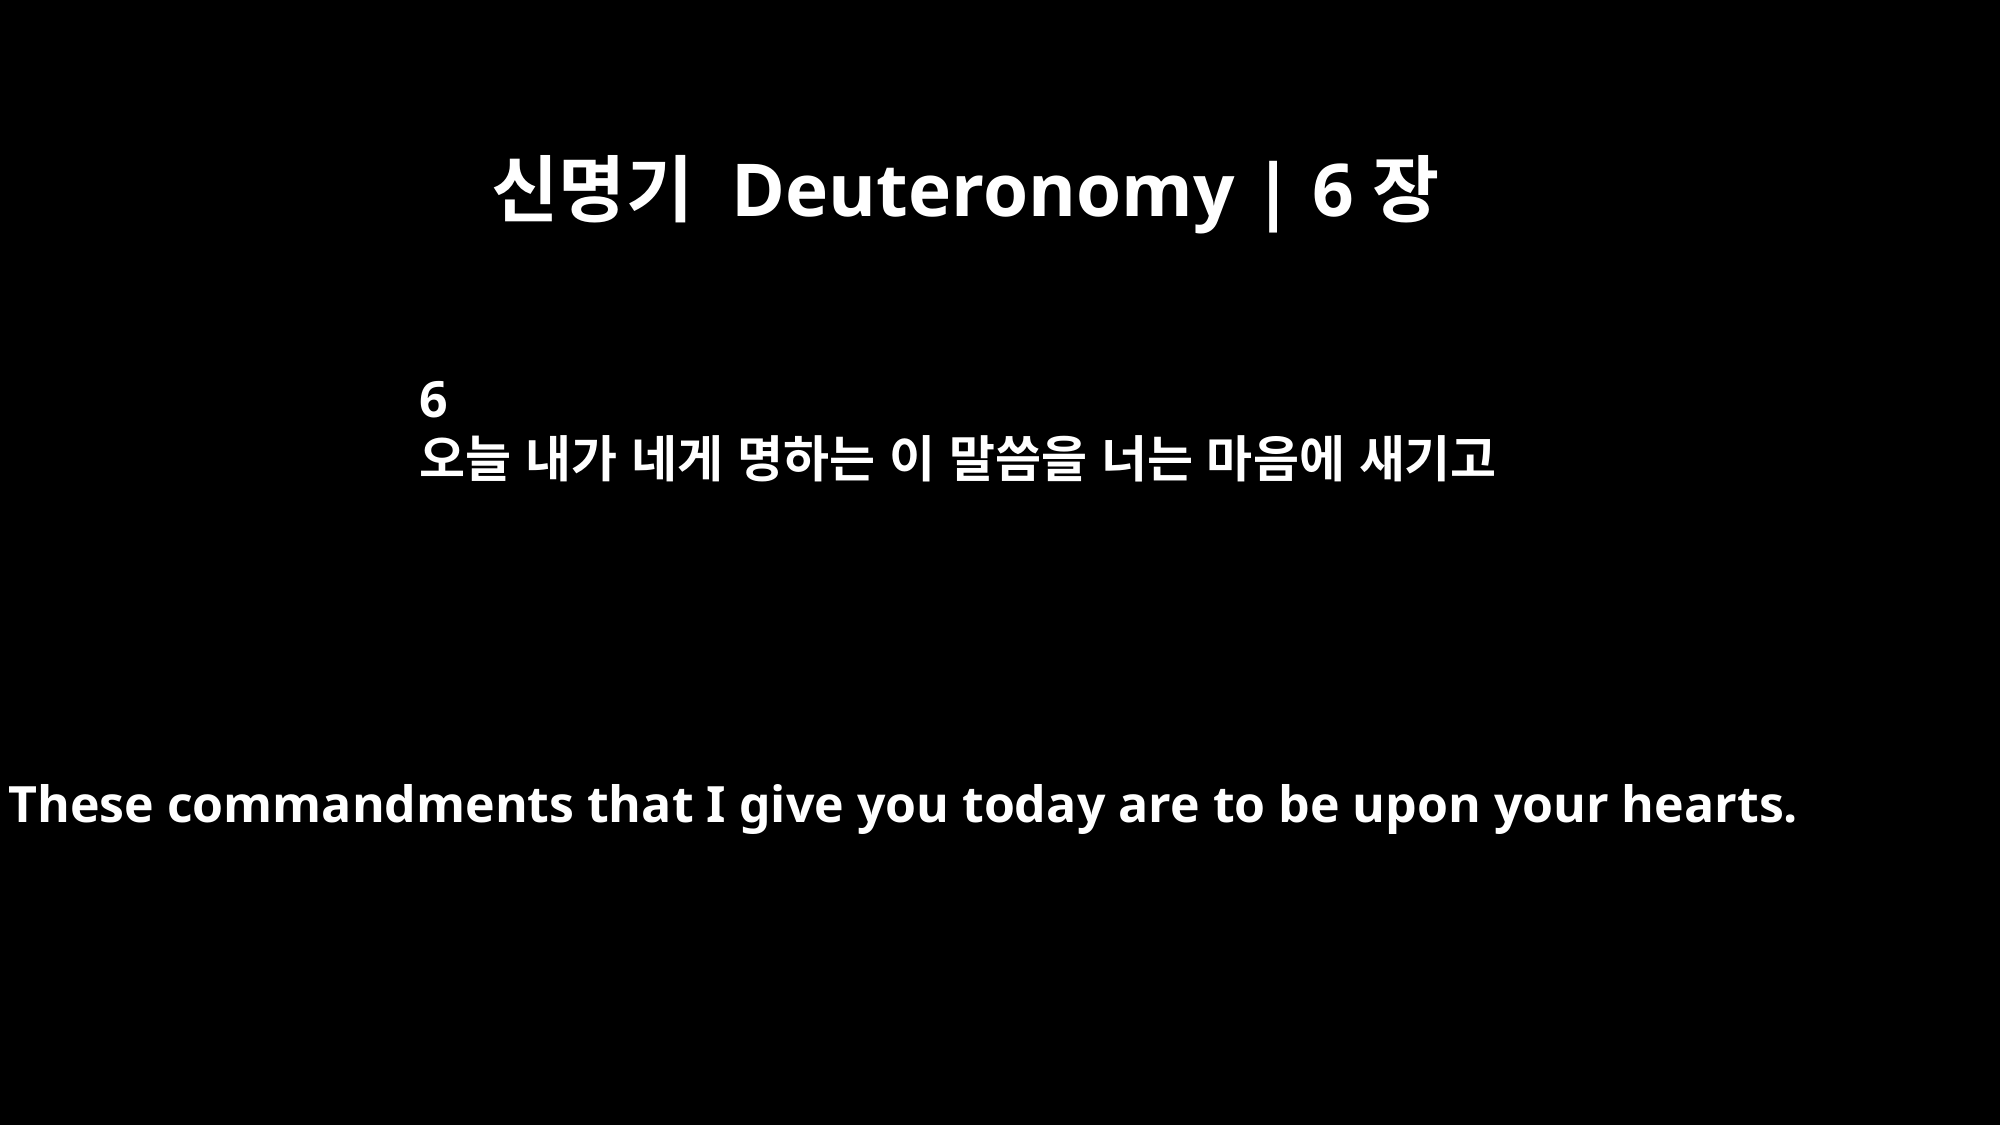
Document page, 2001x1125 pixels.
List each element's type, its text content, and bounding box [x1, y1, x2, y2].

text_box These commandments that I give you today are to be upon your hearts. [0, 764, 1814, 840]
text_box 6 오늘 내가 네게 명하는 이 말씀을 너는 마음에 새기고 [404, 359, 1513, 495]
text_box 신명기 Deuteronomy | 6장 [476, 136, 1455, 239]
